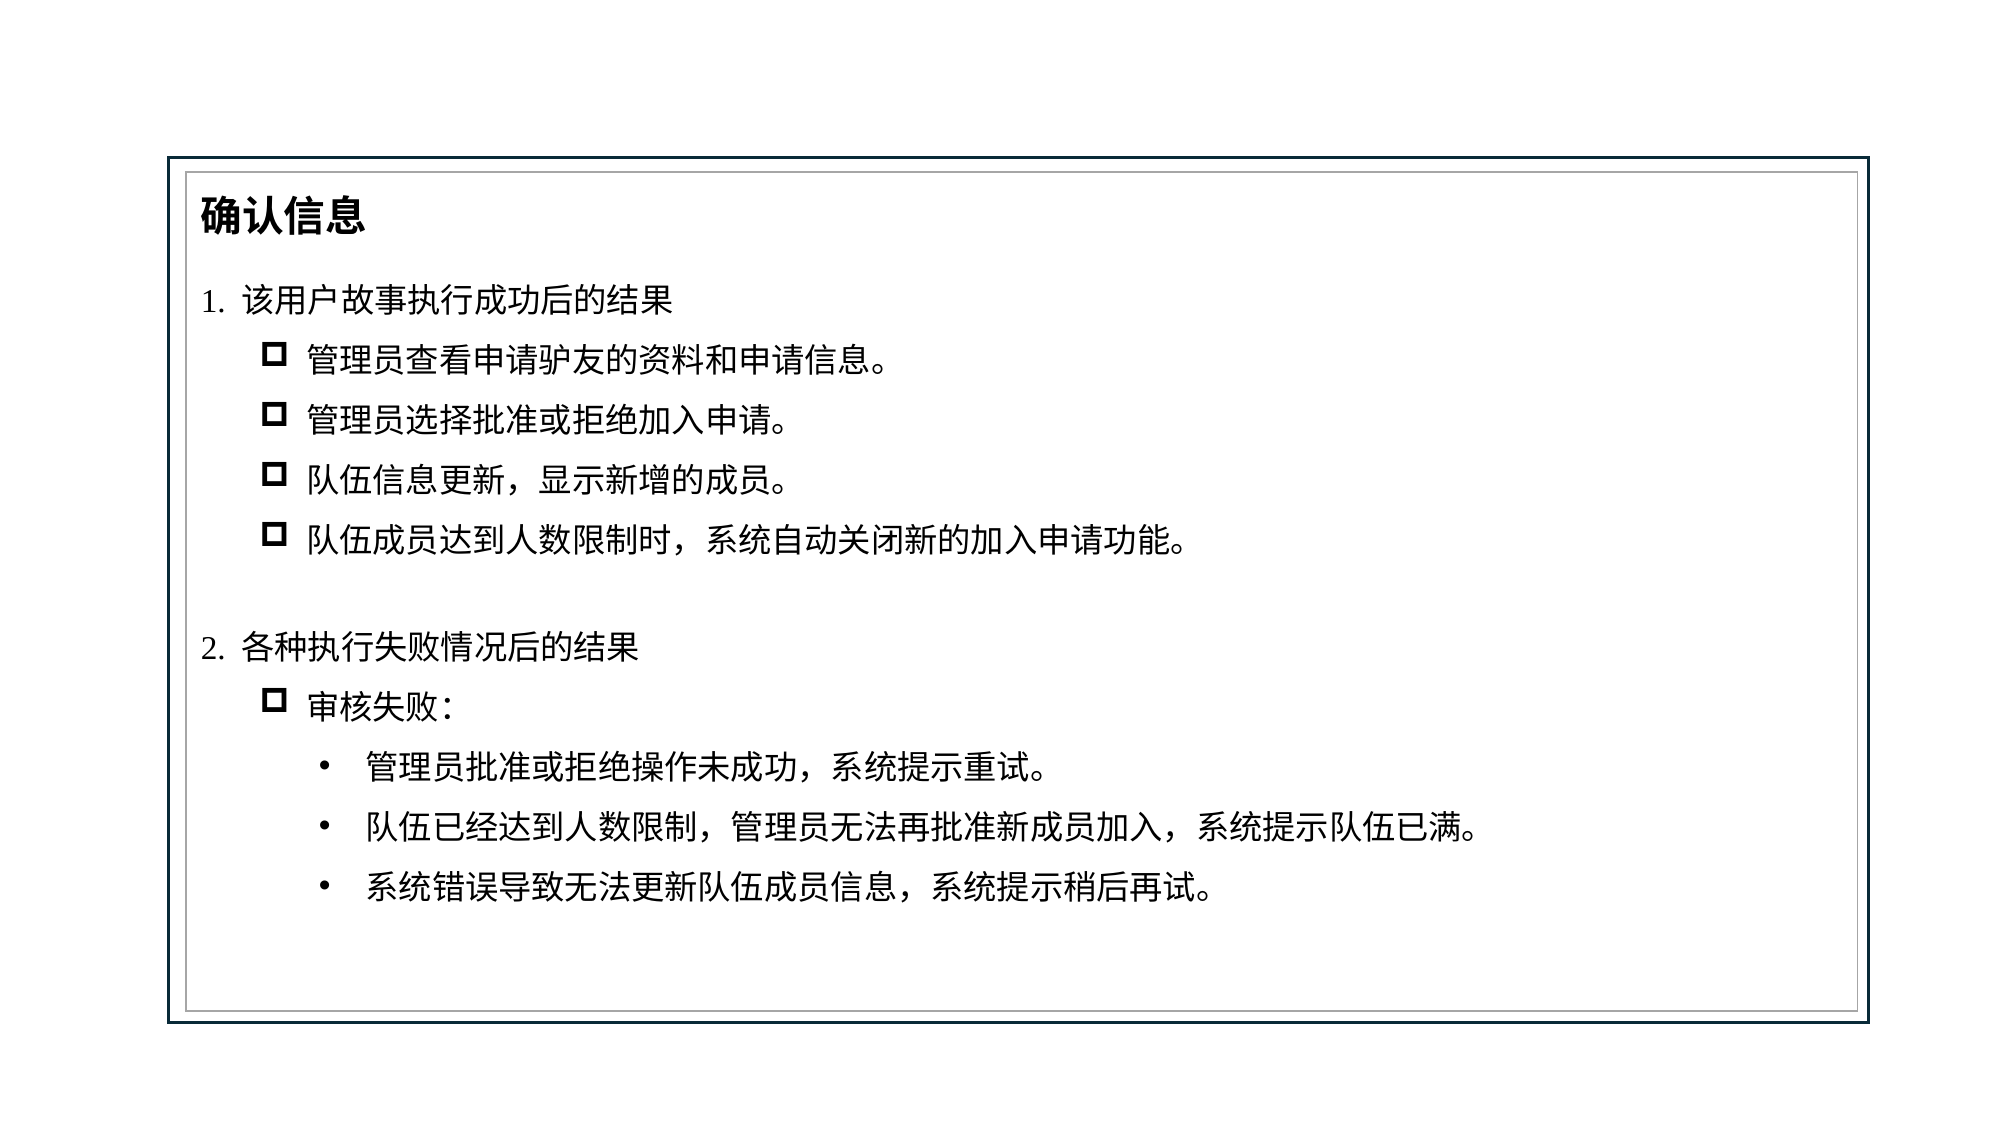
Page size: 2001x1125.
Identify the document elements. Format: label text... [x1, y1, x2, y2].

text_box 确认信息 [185, 182, 694, 248]
table_header 1. 该用户故事执行成功后的结果 管理员查看申请驴友的资料和申请信息。 管理员选择批准或拒绝加入申请。 队伍信息更新，显示新增的成员。 队伍成员达到人数限制时，系统自动关闭新的加入申请功能。 2. 各种执行失败情况后的结果 审核失败： 管理员批准或拒绝操作未成功，系统提示重试。 队伍已经达到人数限制，管理员无法再批准新成员加入，系统提示队伍已满。 系统错误导致无法更新队伍成员信息，系统提示稍后再试。 [187, 173, 1857, 1010]
text_box 对于新功能，有注释的线框。对于bug，用截图重现的步骤。对于非功能性的故事，解释范围/标准 [167, 156, 1870, 1024]
